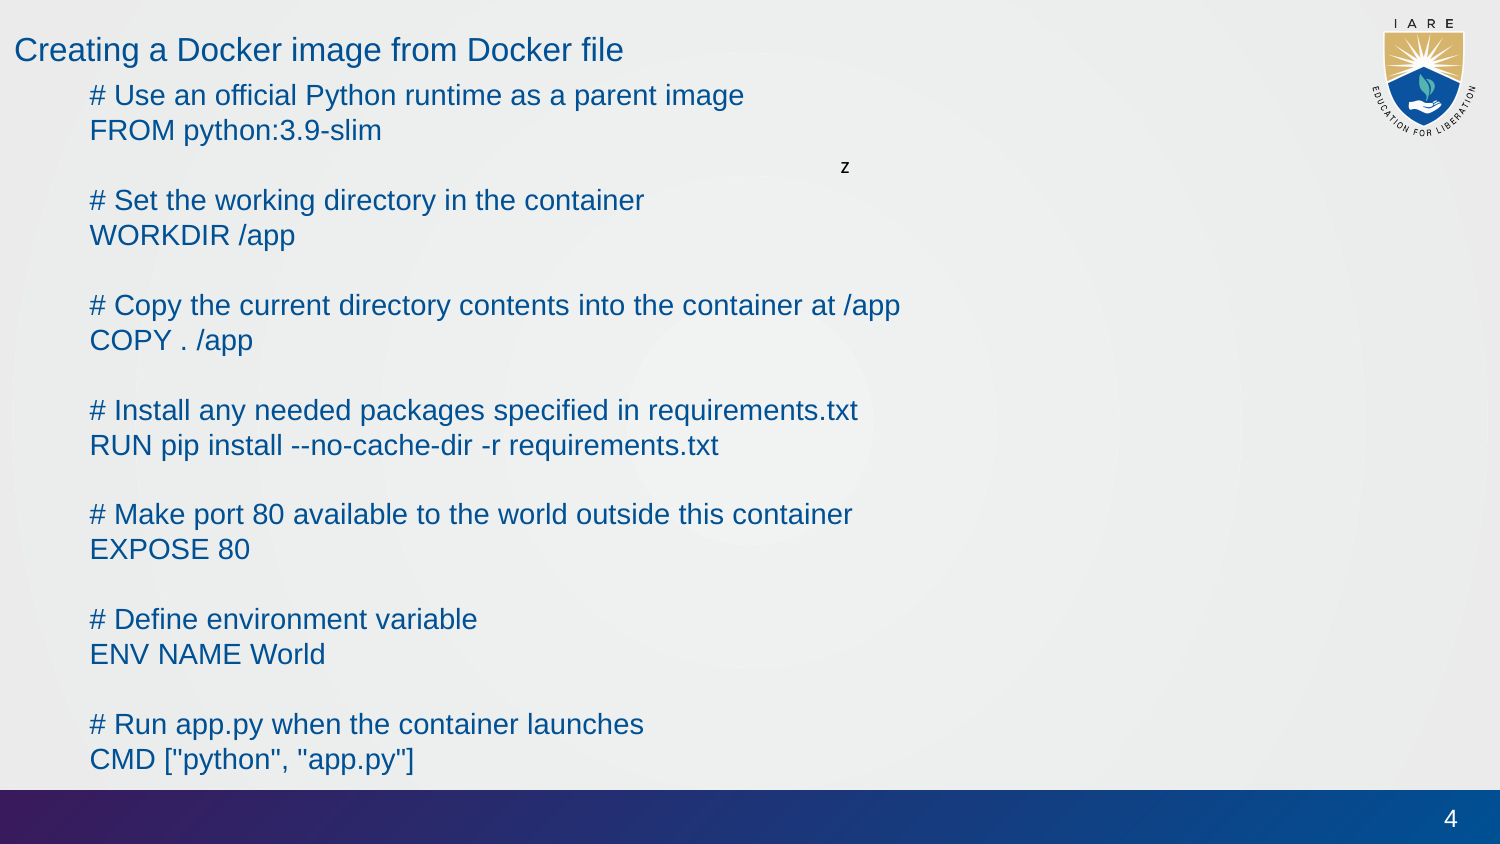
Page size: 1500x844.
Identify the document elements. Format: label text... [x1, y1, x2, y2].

picture [1372, 19, 1490, 138]
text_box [840, 151, 1272, 560]
text_box # Use an official Python runtime as a parent image FROM python:3.9-slim # Set the working directory in the container WORKDIR /app # Copy the current directory contents into the container at /app COPY . /app # Install any needed packages specified in requirements.txt RUN pip install --no-cache-dir -r requirements.txt # Make port 80 available to the world outside this container EXPOSE 80 # Define environment variable ENV NAME World # Run app.py when the container launches CMD ["python", "app.py"] [74, 68, 1304, 783]
slide_number 4 [1388, 790, 1474, 844]
text_box Creating a Docker image from Docker file [14, 28, 1319, 69]
